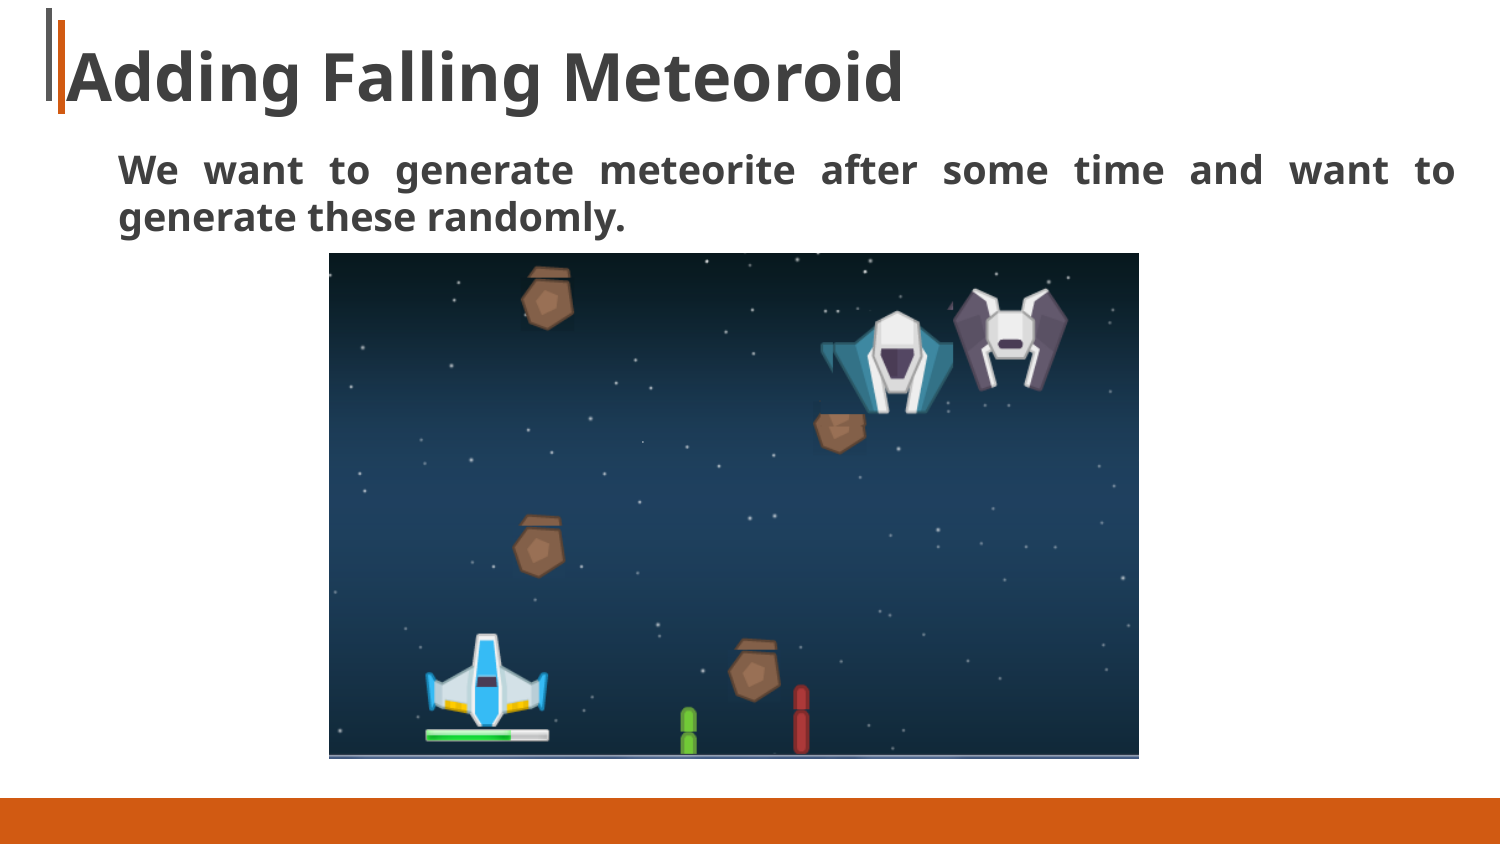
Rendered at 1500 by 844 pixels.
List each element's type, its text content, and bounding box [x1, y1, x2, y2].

text_box [0, 798, 1500, 844]
subtitle We want to generate meteorite after some time and want to generate these randomly. [103, 129, 1473, 244]
picture [329, 253, 1139, 759]
title Adding Falling Meteoroid [0, 0, 1433, 130]
